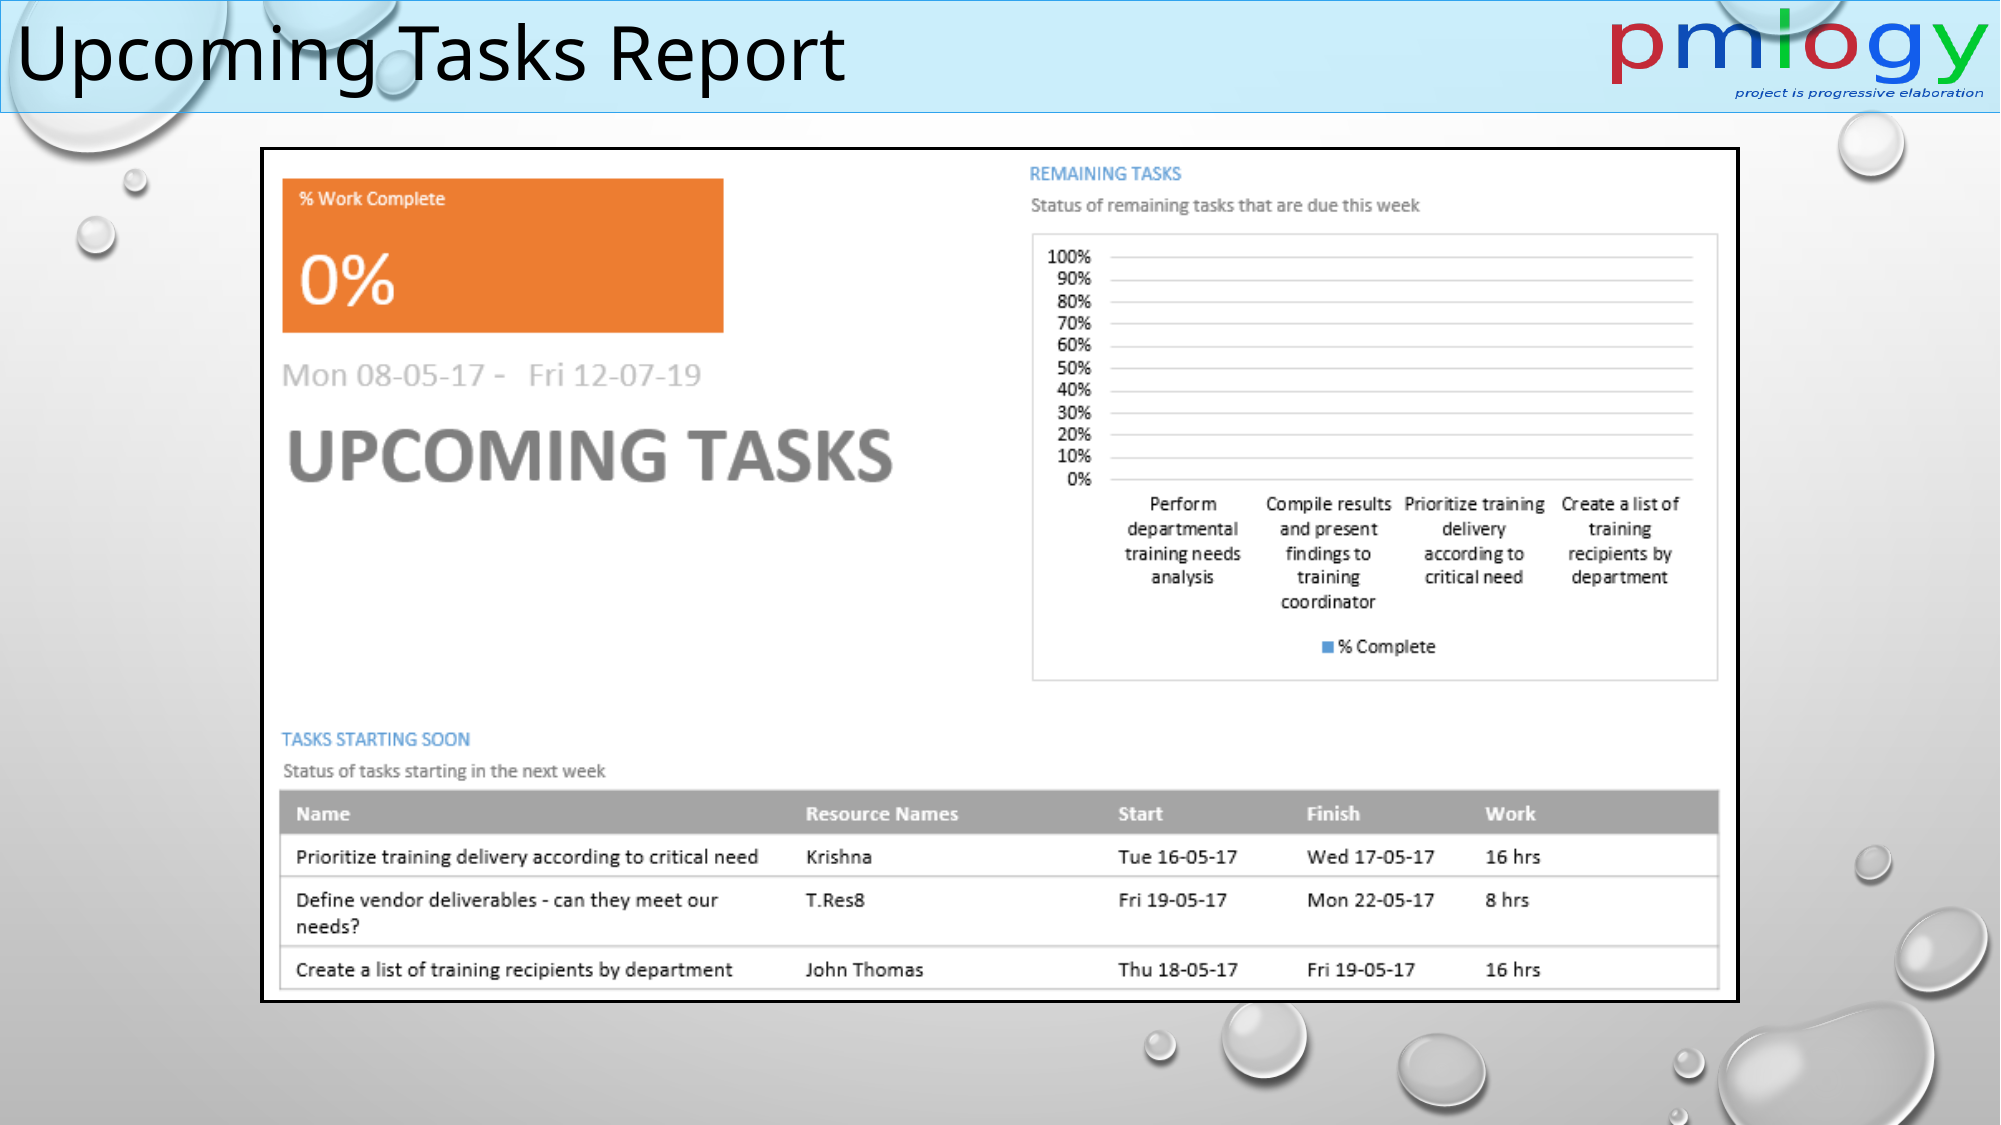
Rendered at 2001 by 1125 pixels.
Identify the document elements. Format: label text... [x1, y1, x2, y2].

picture [0, 0, 2001, 1125]
title Upcoming Tasks Report [0, 0, 2000, 113]
